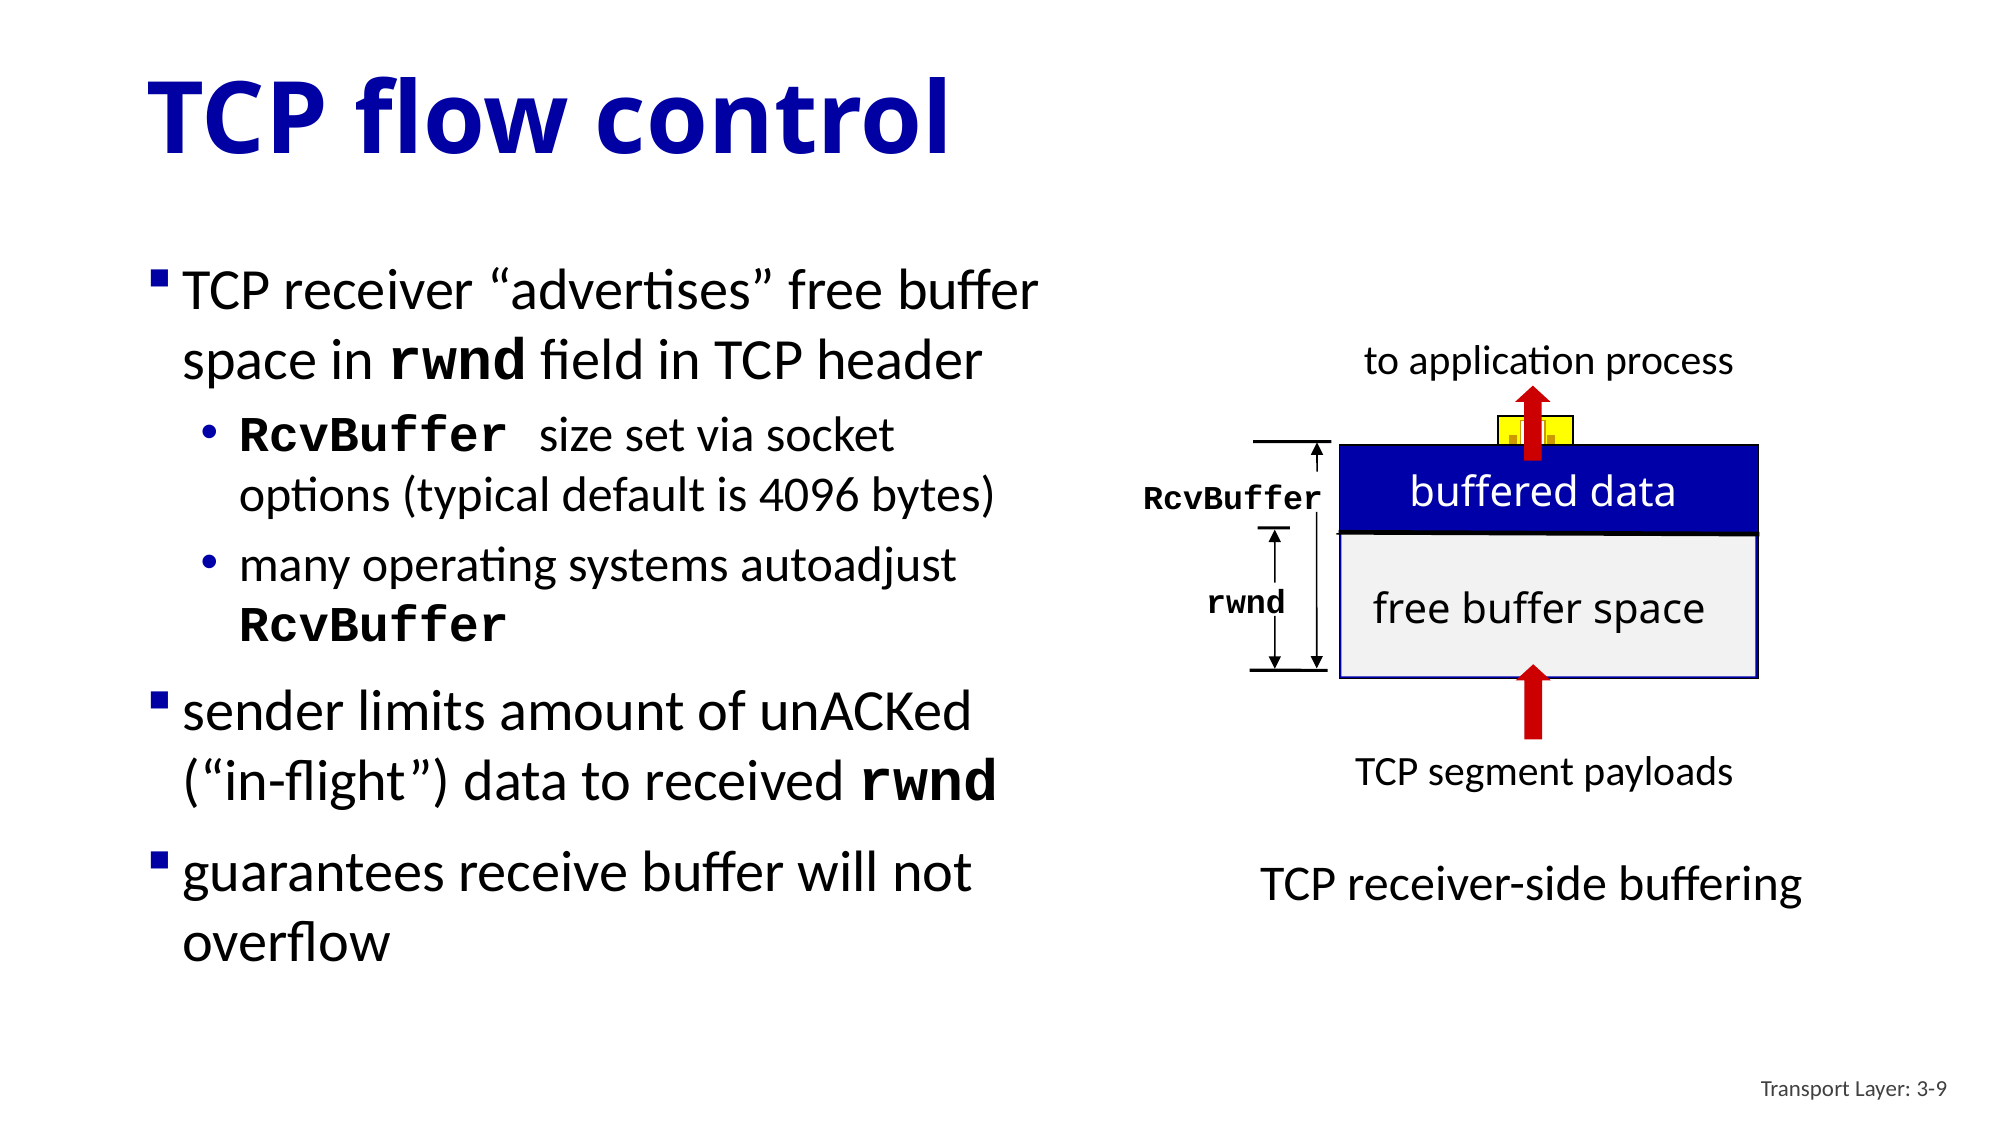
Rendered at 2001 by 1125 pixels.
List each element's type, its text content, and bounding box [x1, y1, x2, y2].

text_box [1268, 529, 1281, 583]
text_box to application process [1348, 325, 1750, 385]
text_box TCP segment payloads [1340, 740, 1749, 801]
title TCP flow control [131, 47, 2000, 195]
text_box [1310, 442, 1324, 468]
text_box RcvBuffer [1128, 468, 1336, 524]
text_box [1268, 615, 1281, 669]
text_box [1336, 385, 1760, 740]
text_box rwnd [1191, 573, 1301, 628]
text_box [1310, 524, 1323, 669]
text_box TCP receiver-side buffering [1245, 842, 1818, 918]
text_box TCP receiver “advertises” free buffer space in rwnd field in TCP header RcvBuffer size set via socket options (typical default is 4096 bytes) many operating systems autoadjust RcvBuffer sender limits amount of unACKed (“in-flight”) data to received rwnd guarantees receive buffer will not overflow [109, 243, 1066, 1049]
slide_number Transport Layer: 3-9 [1512, 1056, 1963, 1117]
